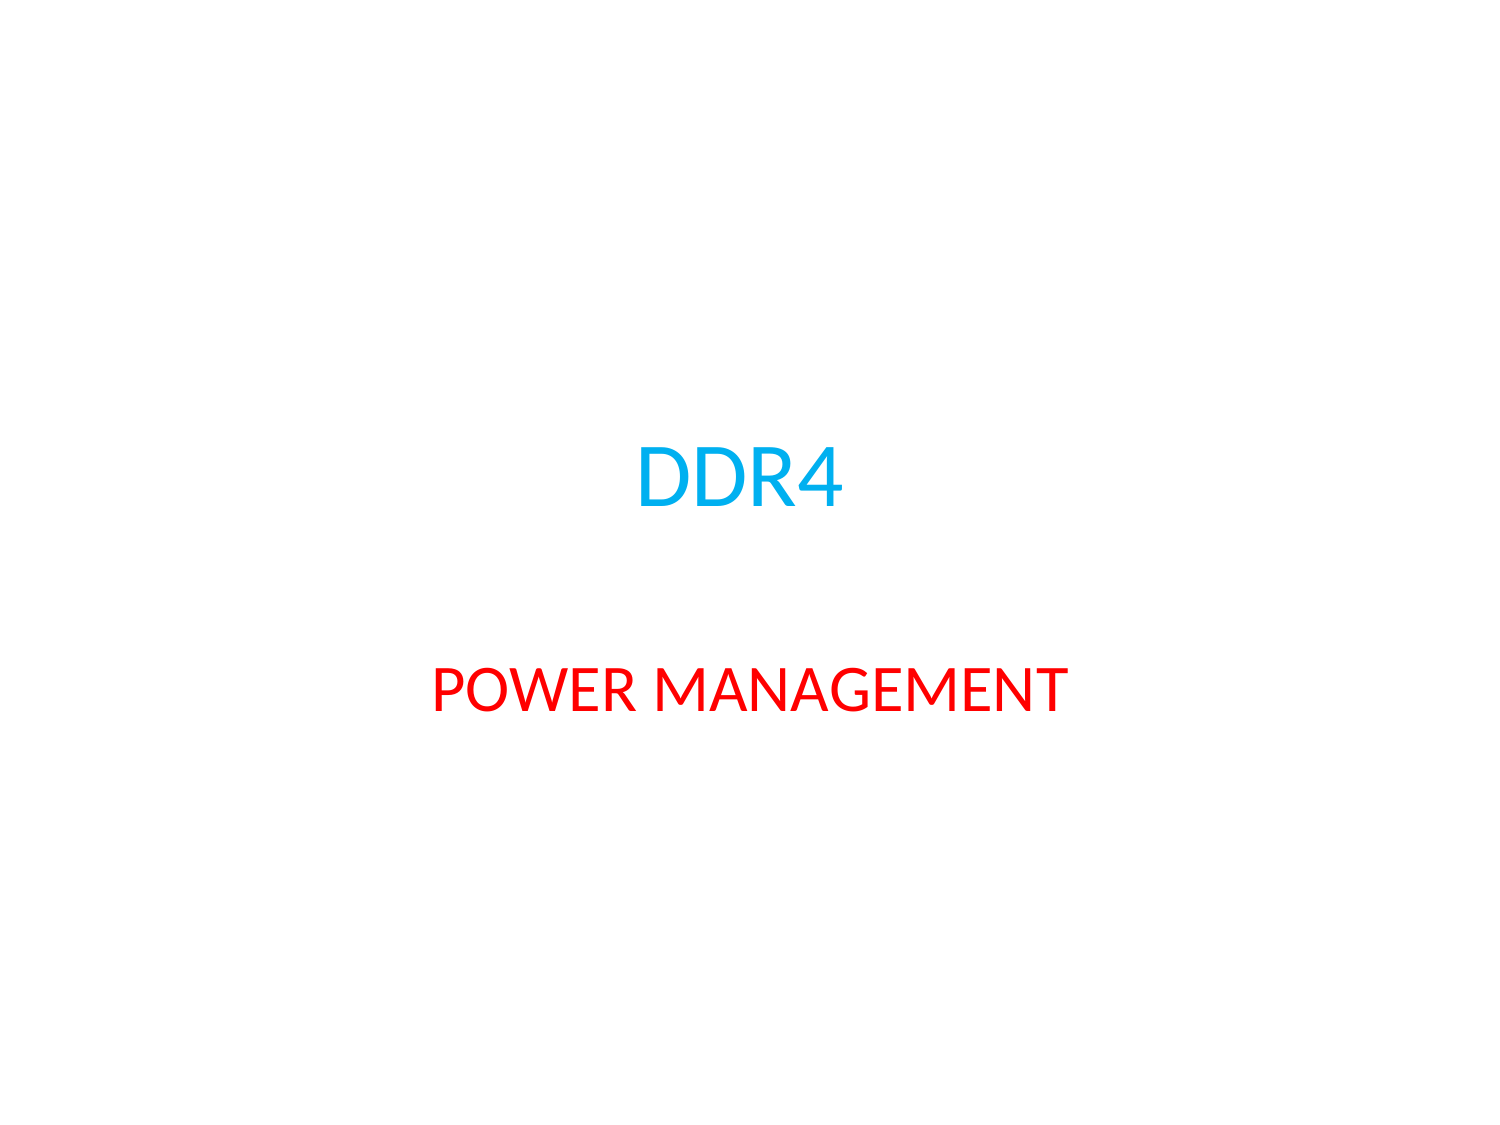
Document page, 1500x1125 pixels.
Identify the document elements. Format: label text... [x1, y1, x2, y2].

subtitle POWER MANAGEMENT [225, 637, 1275, 925]
title DDR4 [112, 349, 1388, 591]
